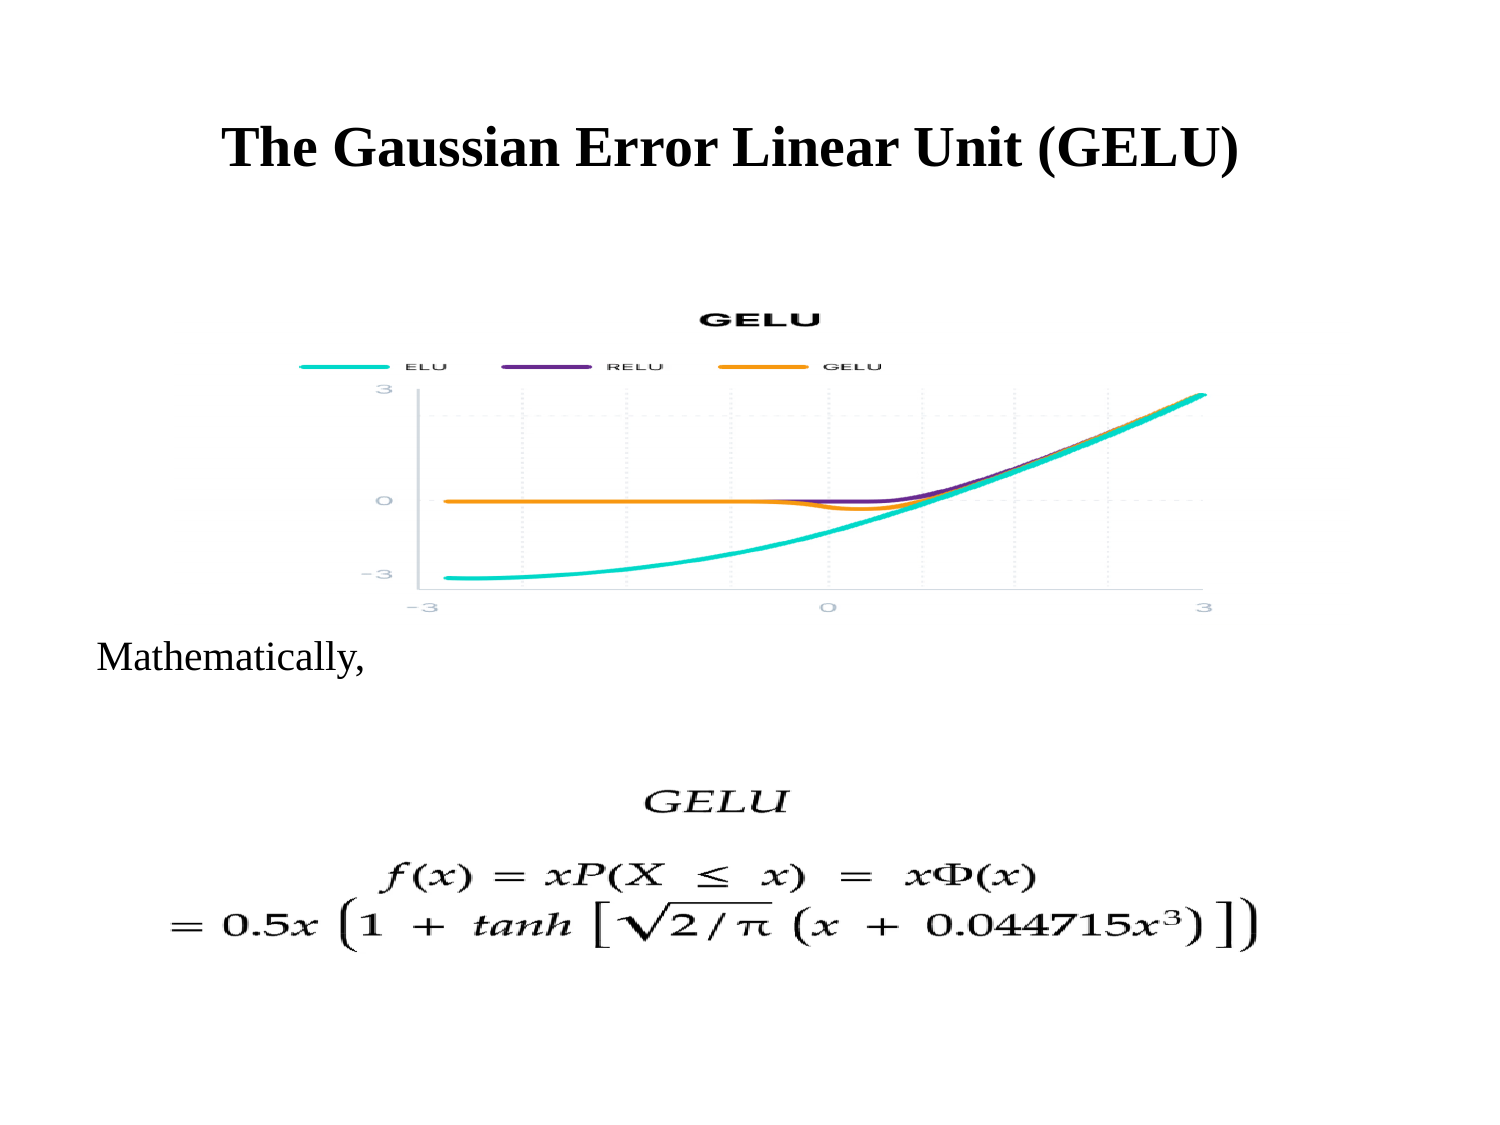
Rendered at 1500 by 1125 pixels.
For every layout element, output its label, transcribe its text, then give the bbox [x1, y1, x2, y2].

picture [102, 724, 1398, 1026]
picture [174, 312, 1351, 626]
subtitle Mathematically, [81, 212, 1382, 1063]
title The Gaussian Error Linear Unit (GELU) [150, 75, 1313, 212]
